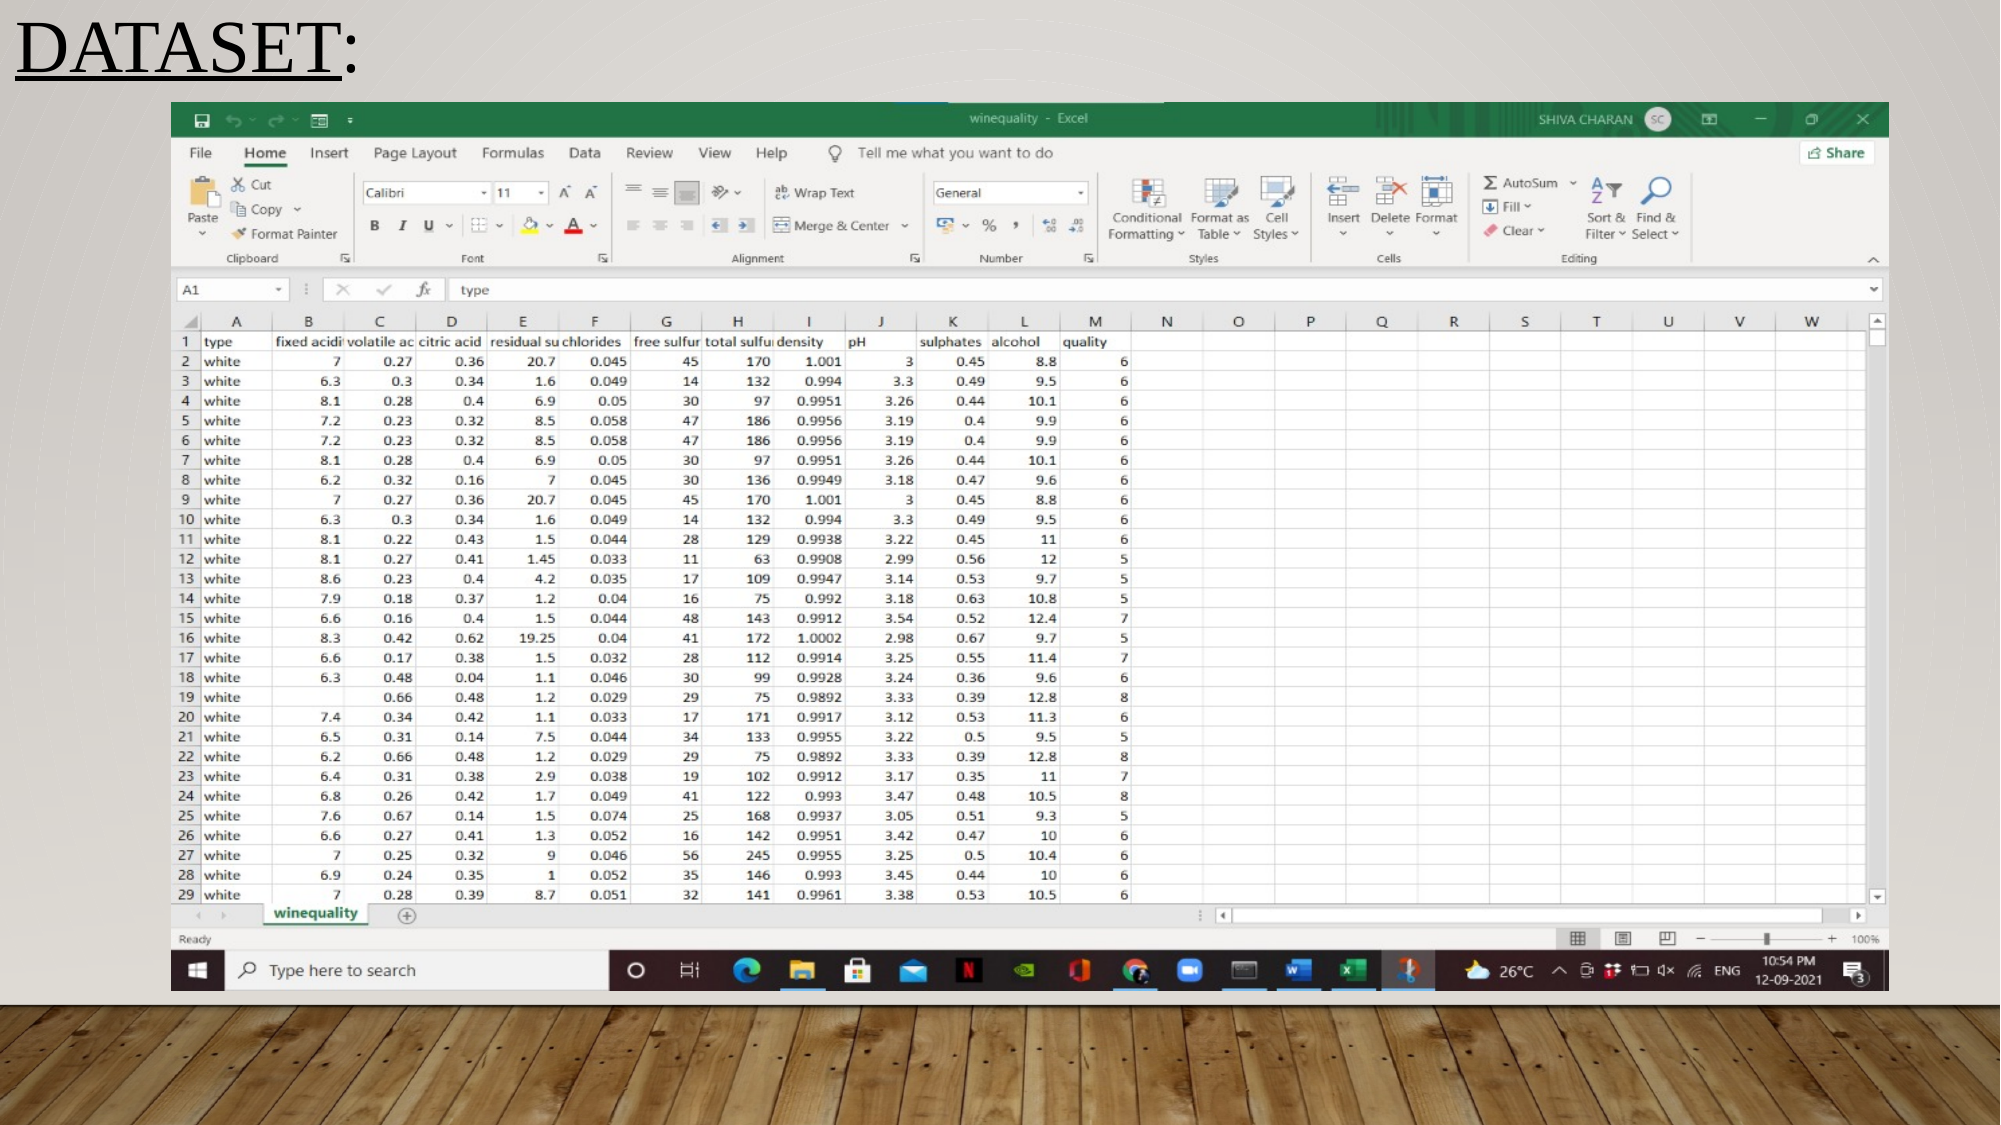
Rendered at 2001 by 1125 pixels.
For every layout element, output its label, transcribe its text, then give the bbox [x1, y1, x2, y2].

picture [0, 1005, 2000, 1125]
picture [171, 102, 1889, 991]
title DATASET: [0, 0, 1769, 173]
